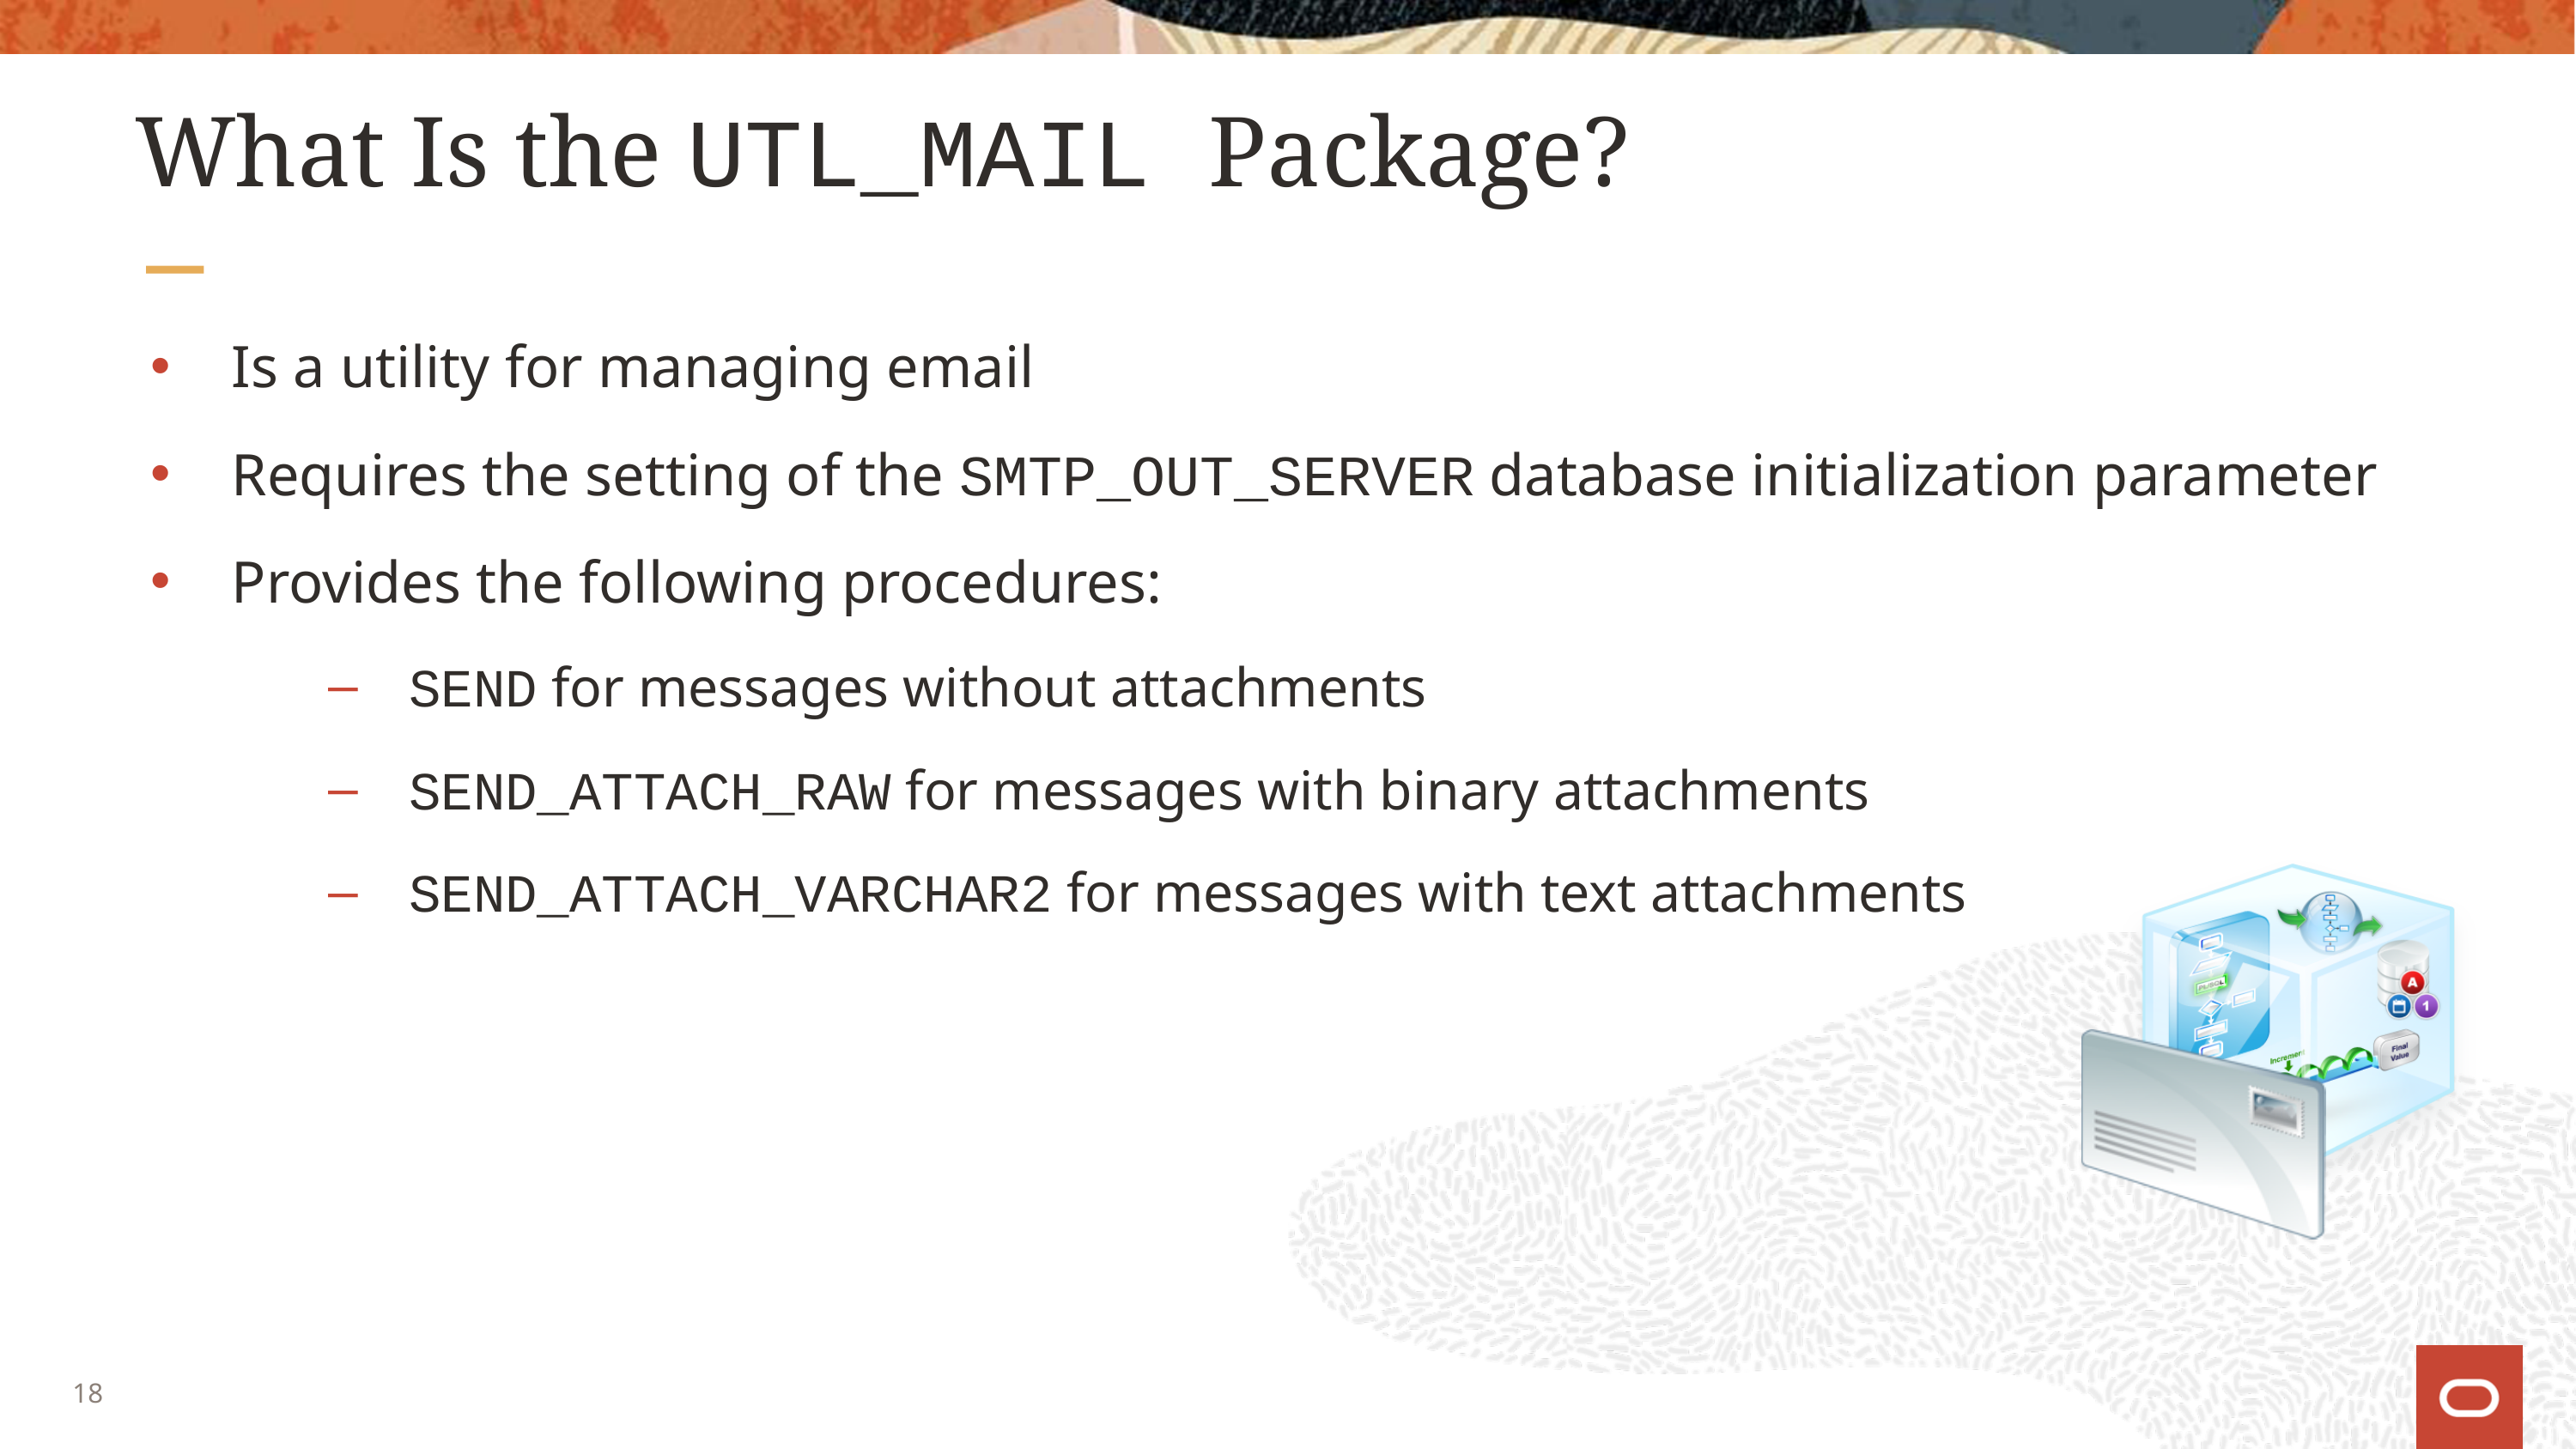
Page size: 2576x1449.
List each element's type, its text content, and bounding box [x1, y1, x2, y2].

picture [0, 0, 2576, 54]
picture [2416, 1345, 2523, 1449]
list Is a utility for managing email Requires the setting of the SMTP_OUT_SERVER database initialization parameter Provides the following procedures: SEND for messages without attachments SEND_ATTACH_RAW for messages with binary attachments SEND_ATTACH_VARCHAR2 for messages with text attachments [131, 319, 2445, 1032]
title What Is the UTL_MAIL Package? [131, 86, 2445, 252]
picture [2081, 852, 2482, 1240]
